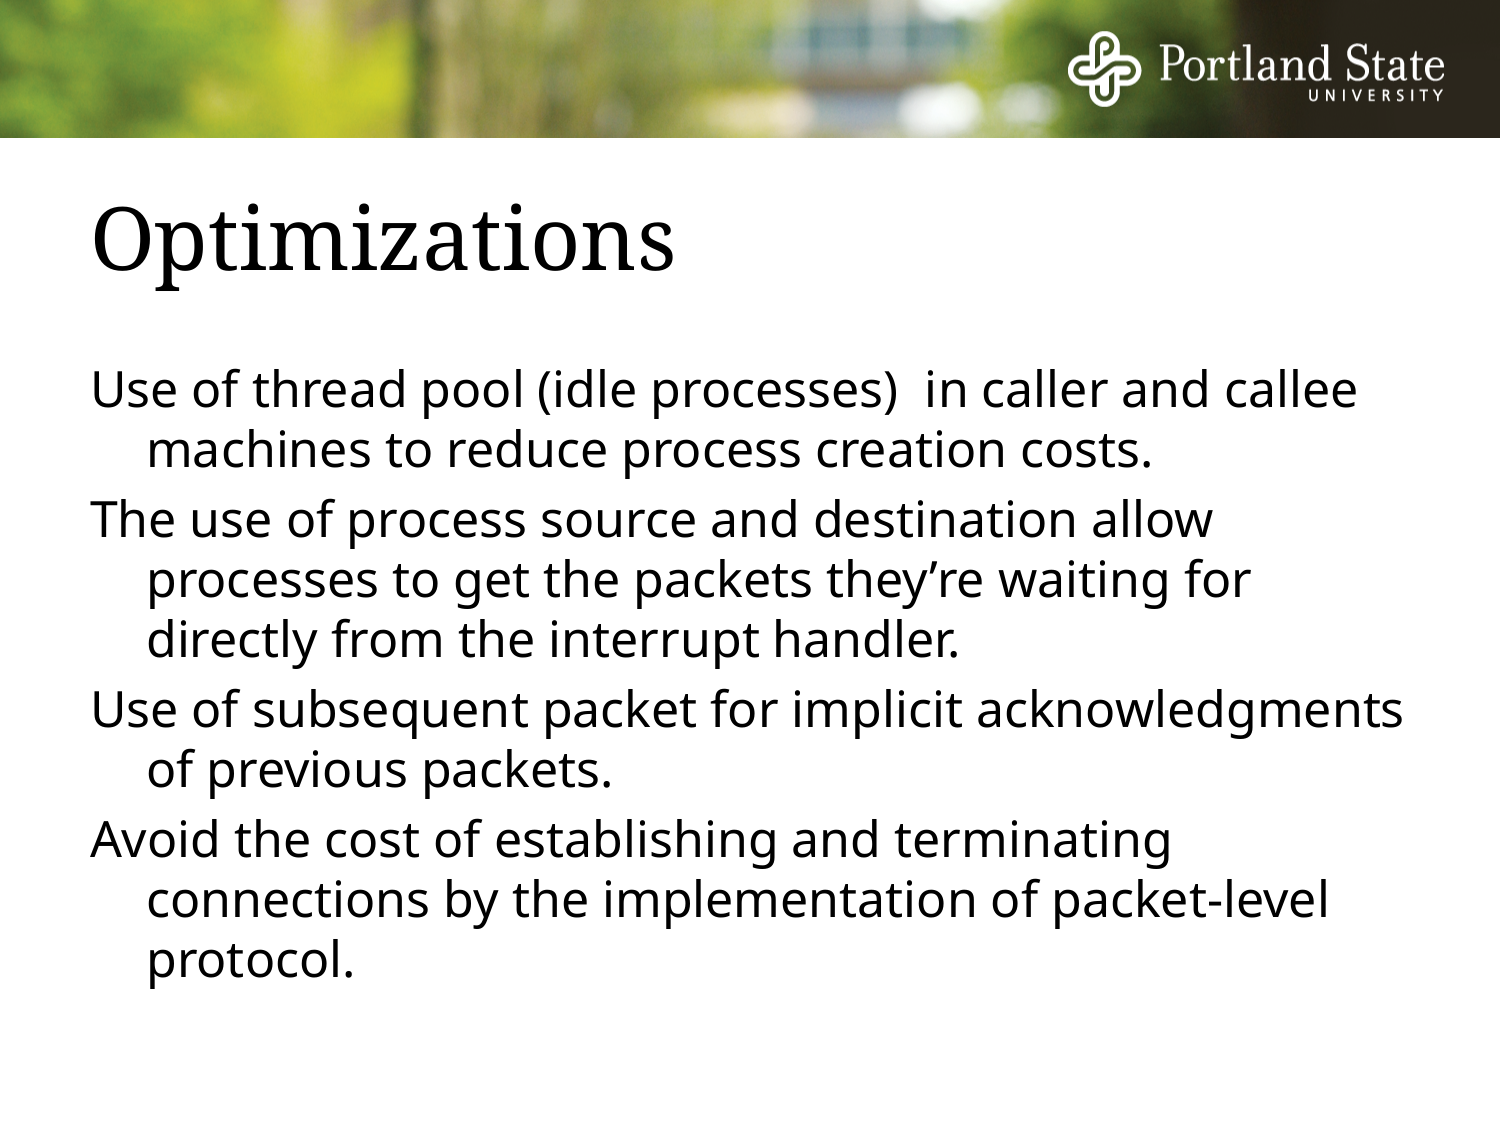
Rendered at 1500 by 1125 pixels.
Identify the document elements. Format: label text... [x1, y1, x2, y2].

list Use of thread pool (idle processes) in caller and callee machines to reduce process creation costs. The use of process source and destination allow processes to get the packets they’re waiting for directly from the interrupt handler. Use of subsequent packet for implicit acknowledgments of previous packets. Avoid the cost of establishing and terminating connections by the implementation of packet-level protocol. [75, 350, 1438, 1030]
picture [0, 0, 1500, 138]
title Optimizations [75, 187, 1263, 298]
